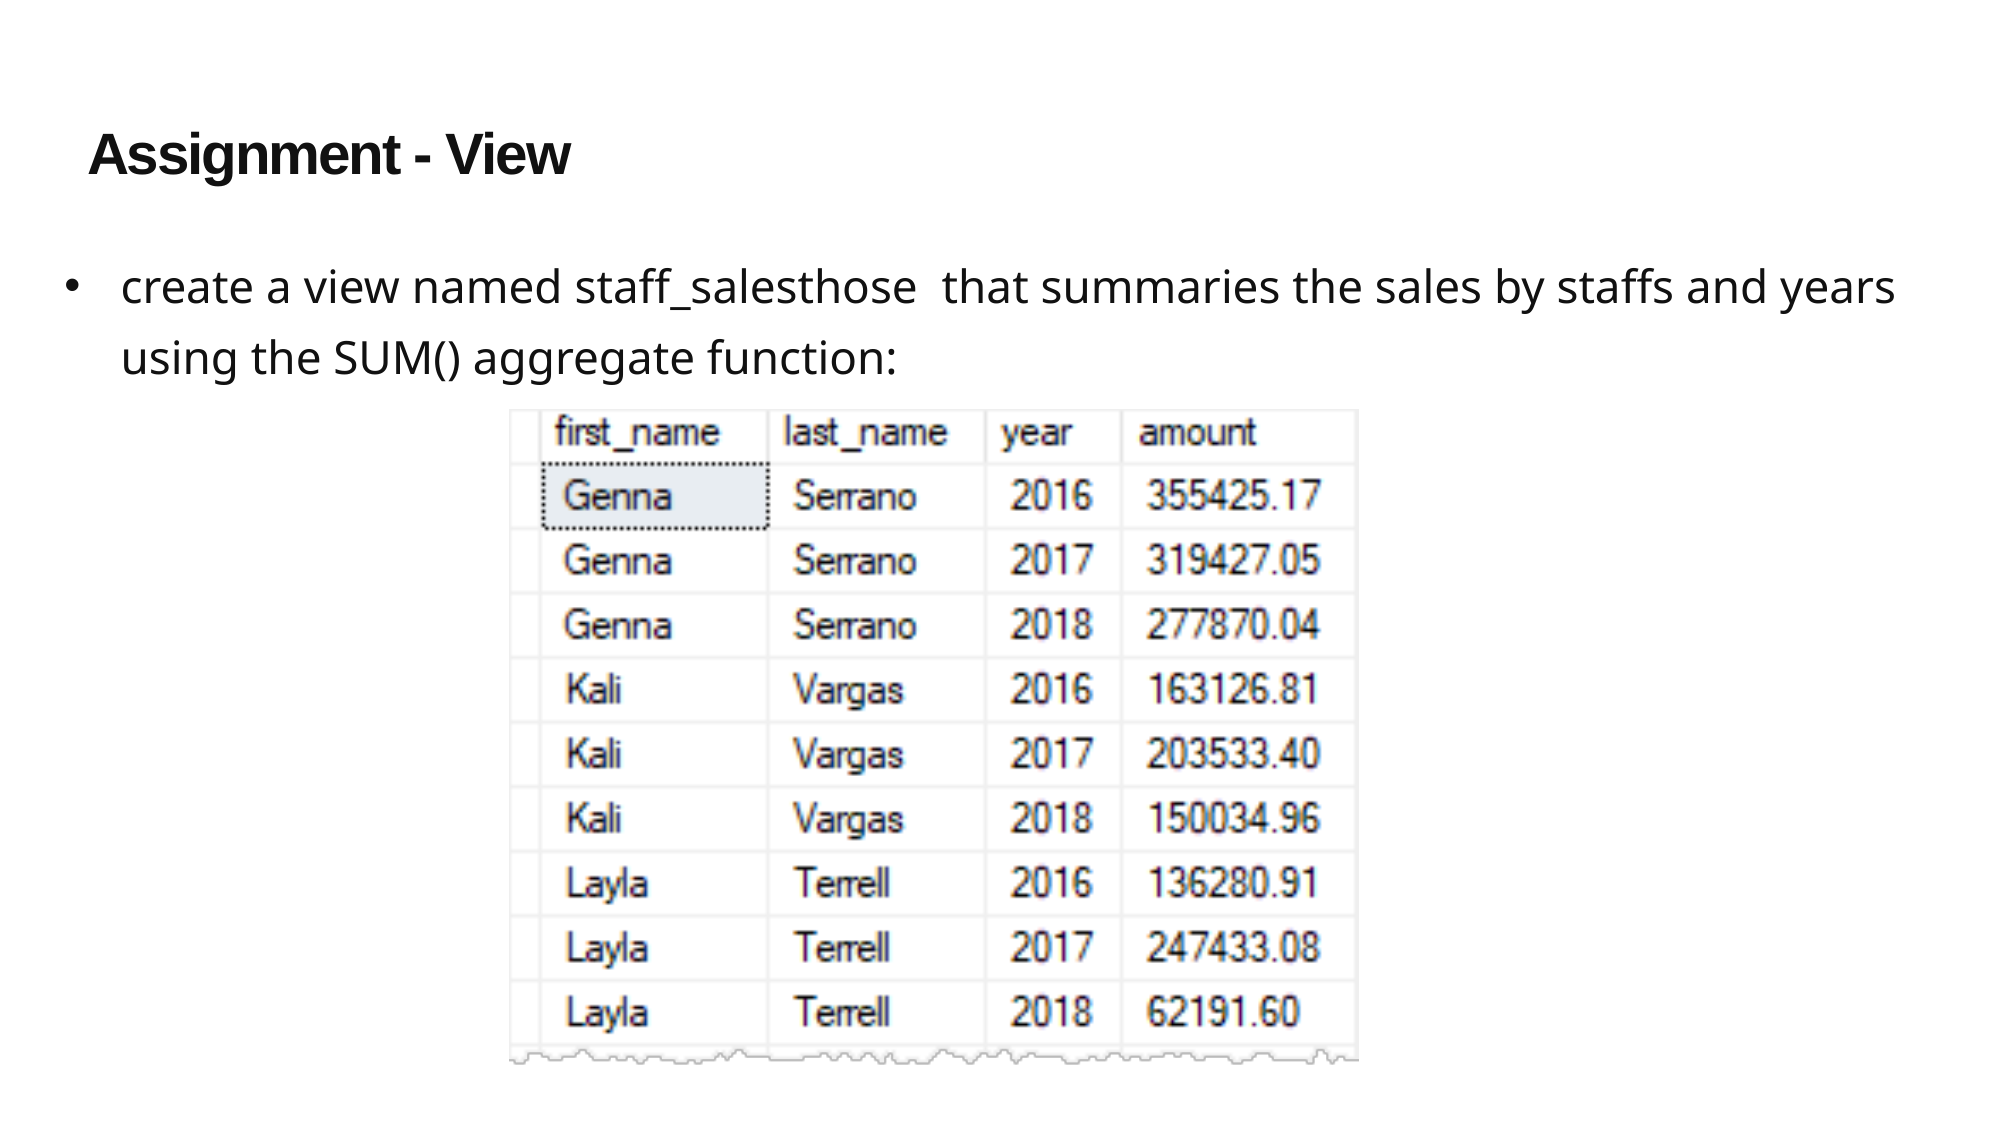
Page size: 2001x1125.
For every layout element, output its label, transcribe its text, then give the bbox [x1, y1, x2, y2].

picture [509, 409, 1359, 1075]
text_box Assignment - View [87, 37, 908, 240]
text_box create a view named staff_salesthose that summaries the sales by staffs and years using the SUM() aggregate function: [64, 240, 1936, 384]
